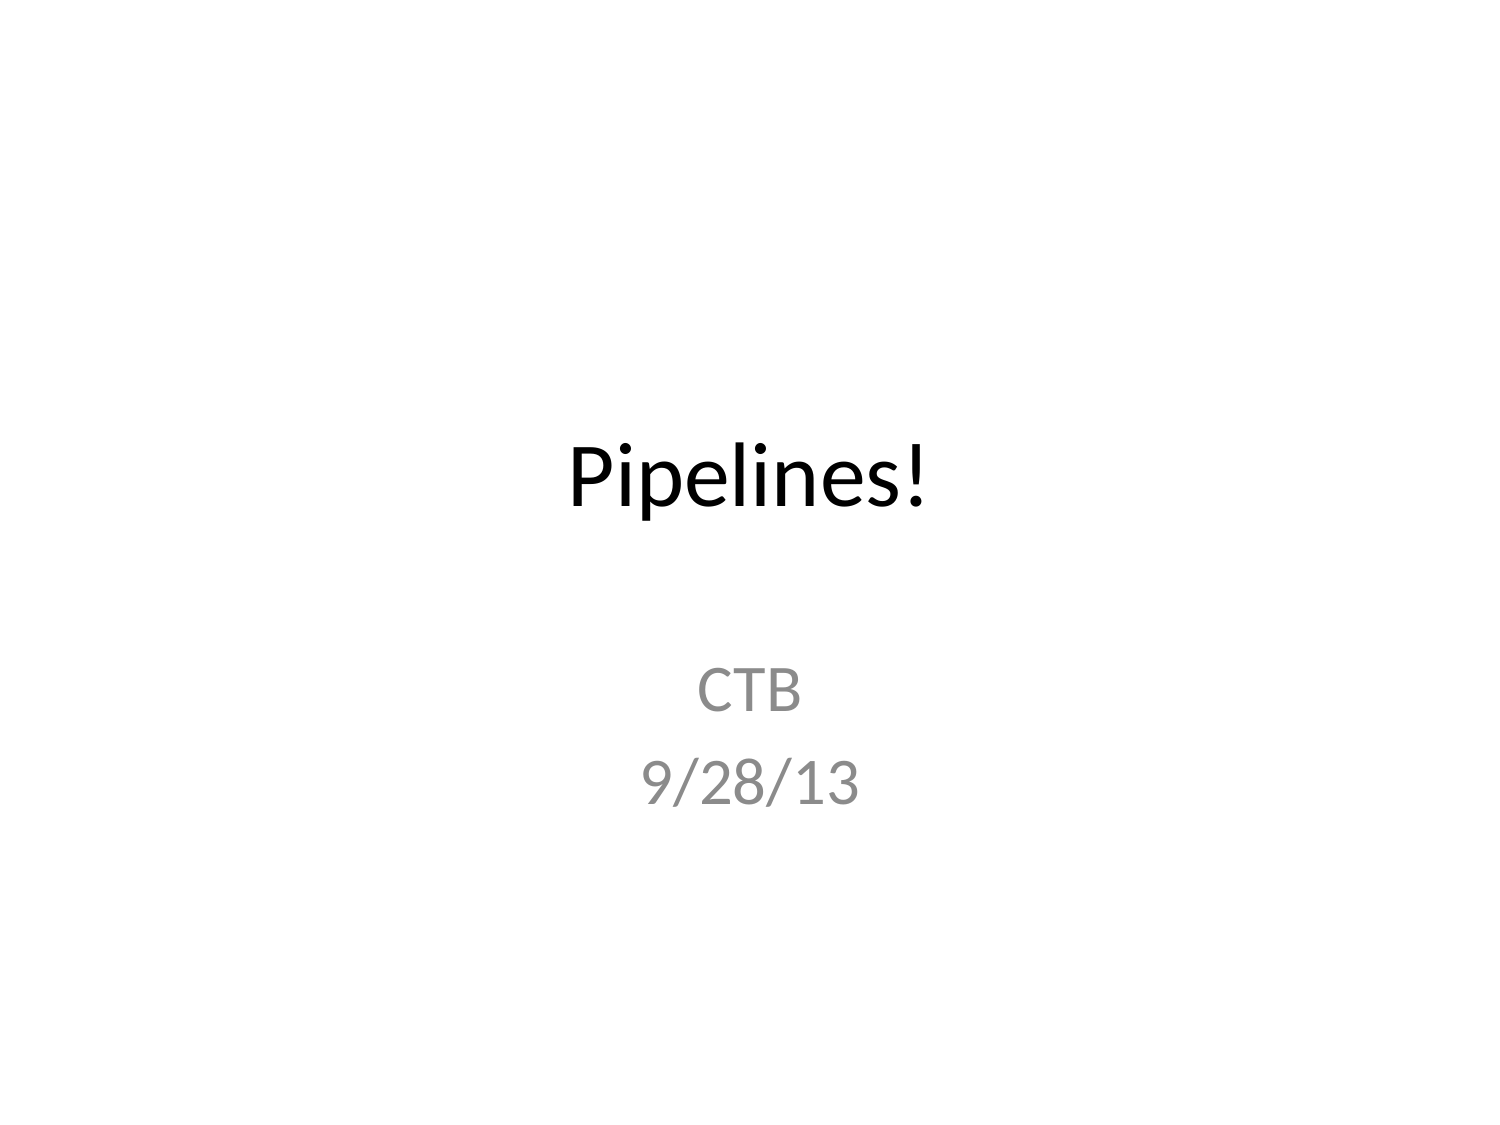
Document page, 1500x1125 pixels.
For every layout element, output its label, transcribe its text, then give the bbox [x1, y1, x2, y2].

title Pipelines! [112, 349, 1388, 591]
subtitle CTB 9/28/13 [225, 637, 1275, 925]
